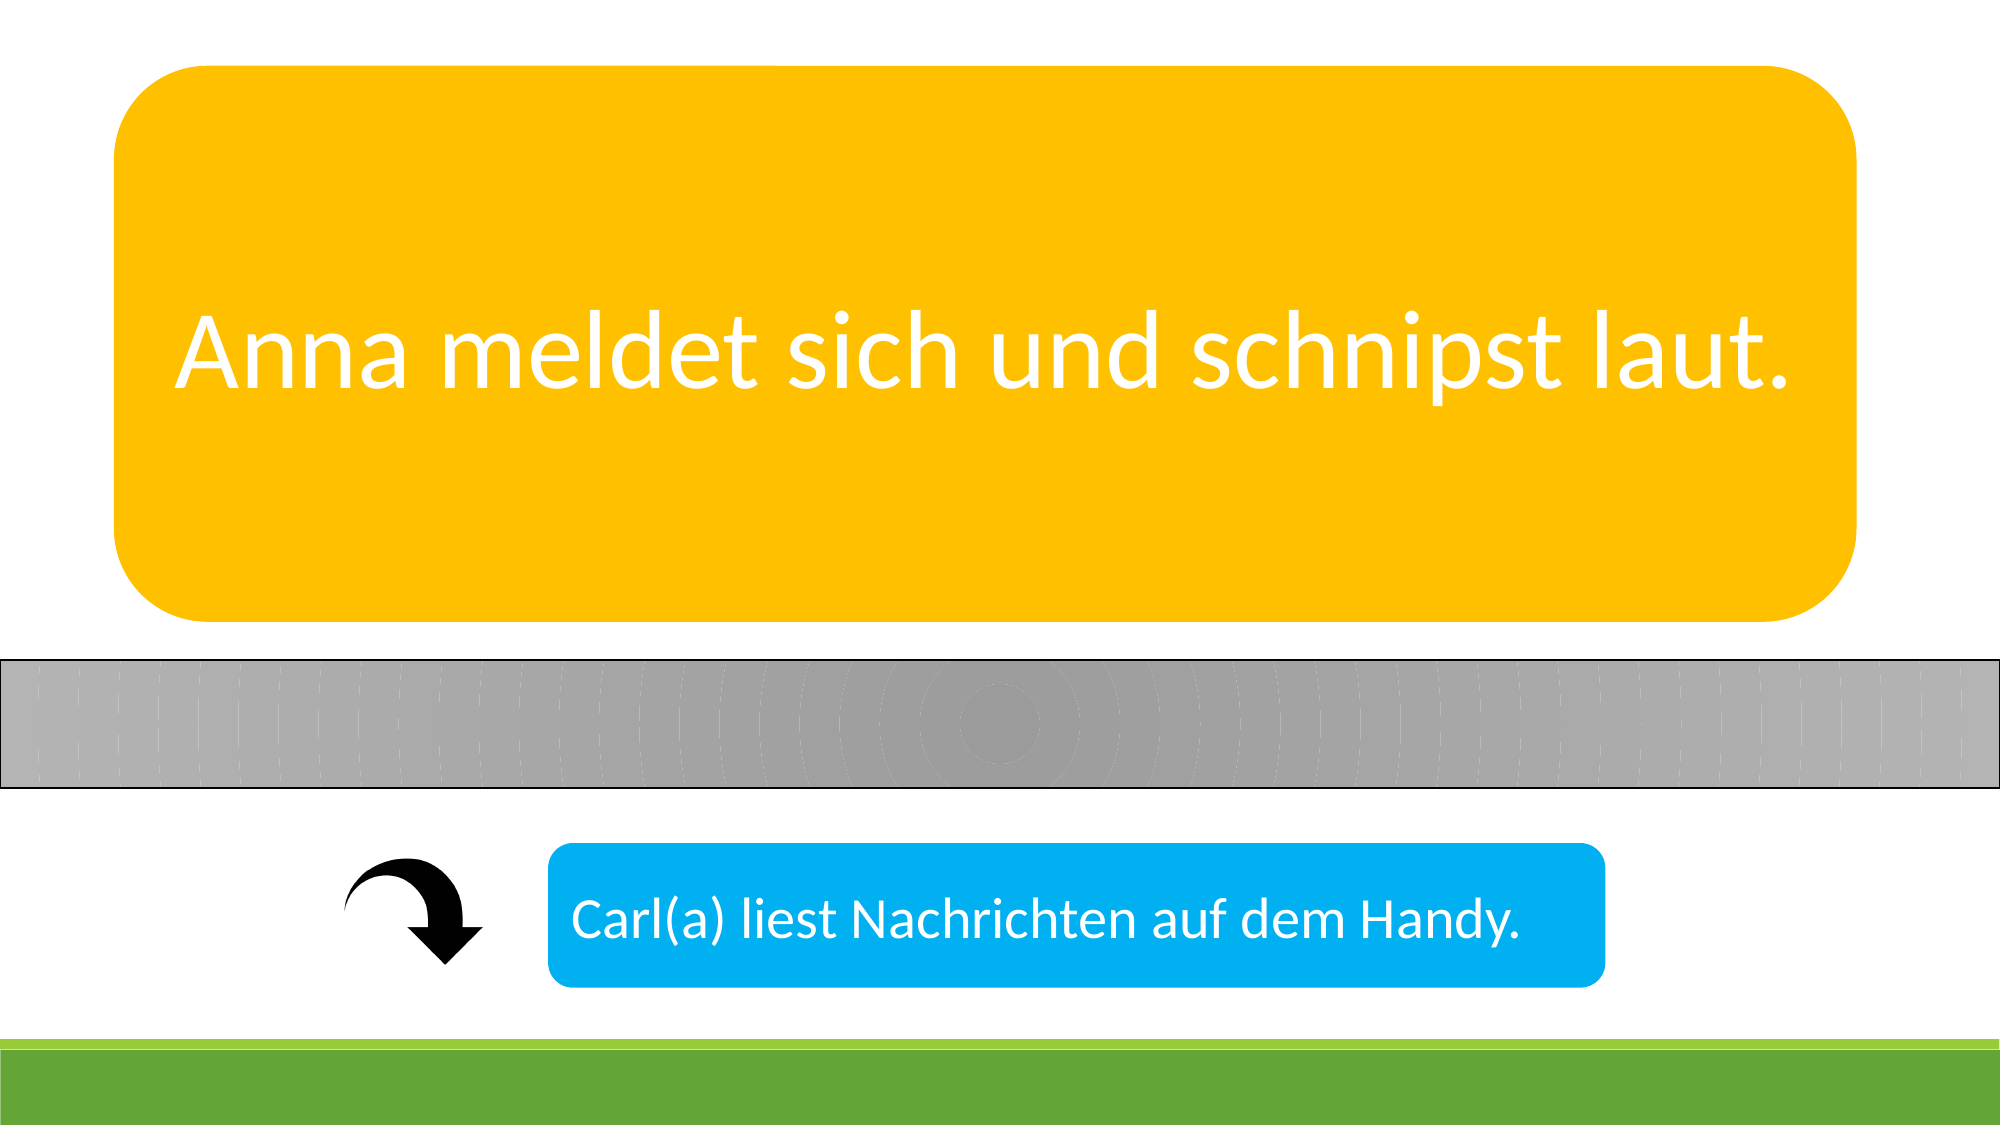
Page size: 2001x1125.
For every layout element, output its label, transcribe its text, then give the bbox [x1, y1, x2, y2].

text_box [0, 659, 2000, 789]
text_box Carl(a) liest Nachrichten auf dem Handy. [548, 843, 1606, 988]
picture [337, 835, 489, 987]
text_box Anna meldet sich und schnipst laut. [113, 65, 1857, 622]
